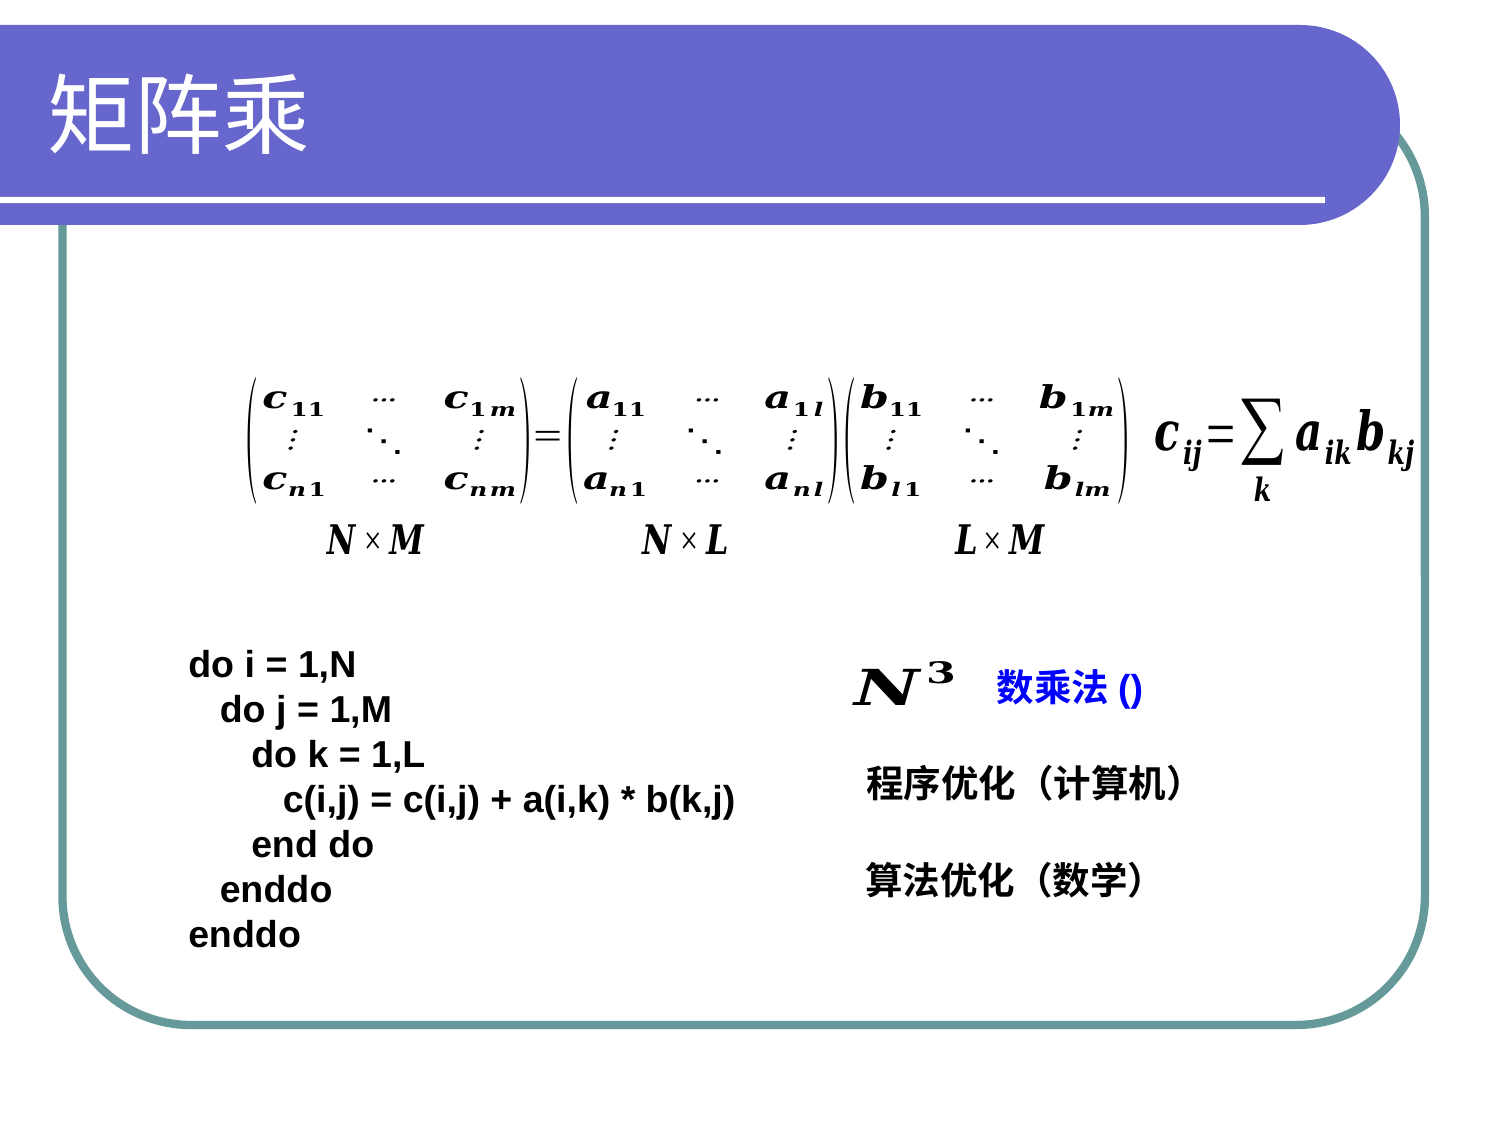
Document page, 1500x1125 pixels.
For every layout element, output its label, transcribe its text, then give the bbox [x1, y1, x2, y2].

title 矩阵乘 [32, 37, 1347, 188]
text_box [243, 374, 1132, 565]
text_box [845, 752, 1225, 911]
text_box do i = 1,N do j = 1,M do k = 1,L c(i,j) = c(i,j) + a(i,k) * b(k,j) end do enddo enddo [173, 632, 777, 1008]
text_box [849, 655, 1327, 719]
